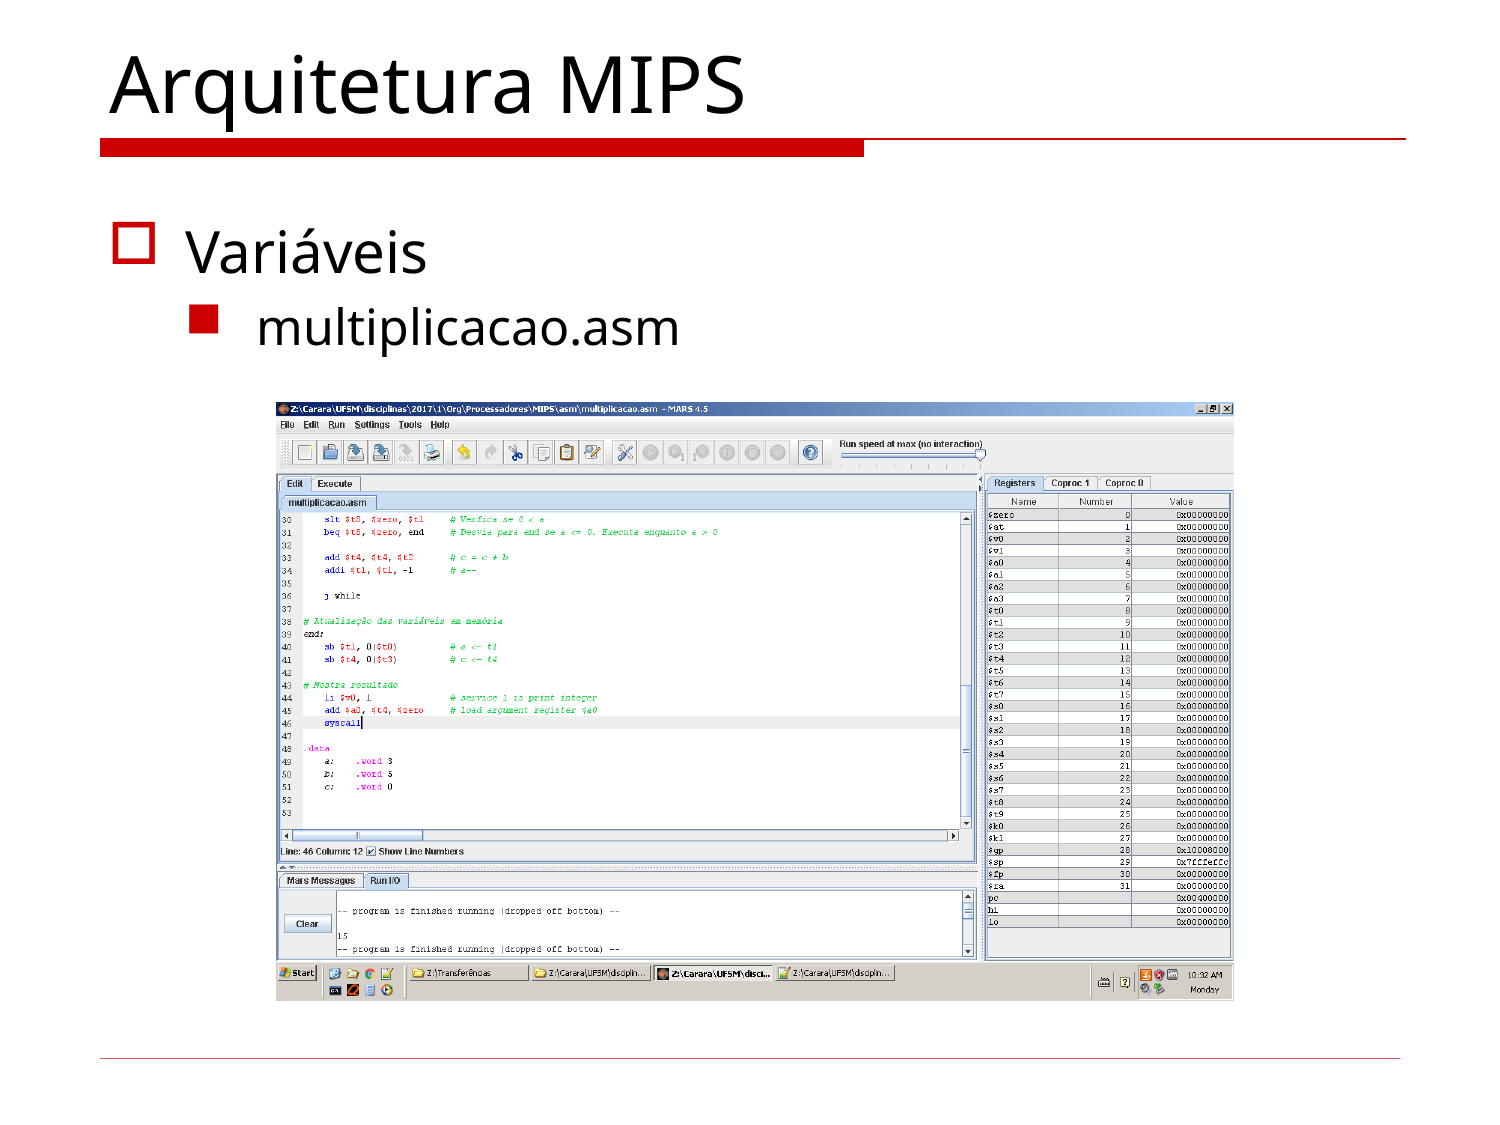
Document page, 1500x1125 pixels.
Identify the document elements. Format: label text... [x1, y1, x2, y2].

list Variáveis multiplicacao.asm [92, 207, 1481, 527]
picture [276, 402, 1234, 1001]
title Arquitetura MIPS [93, 49, 1407, 138]
